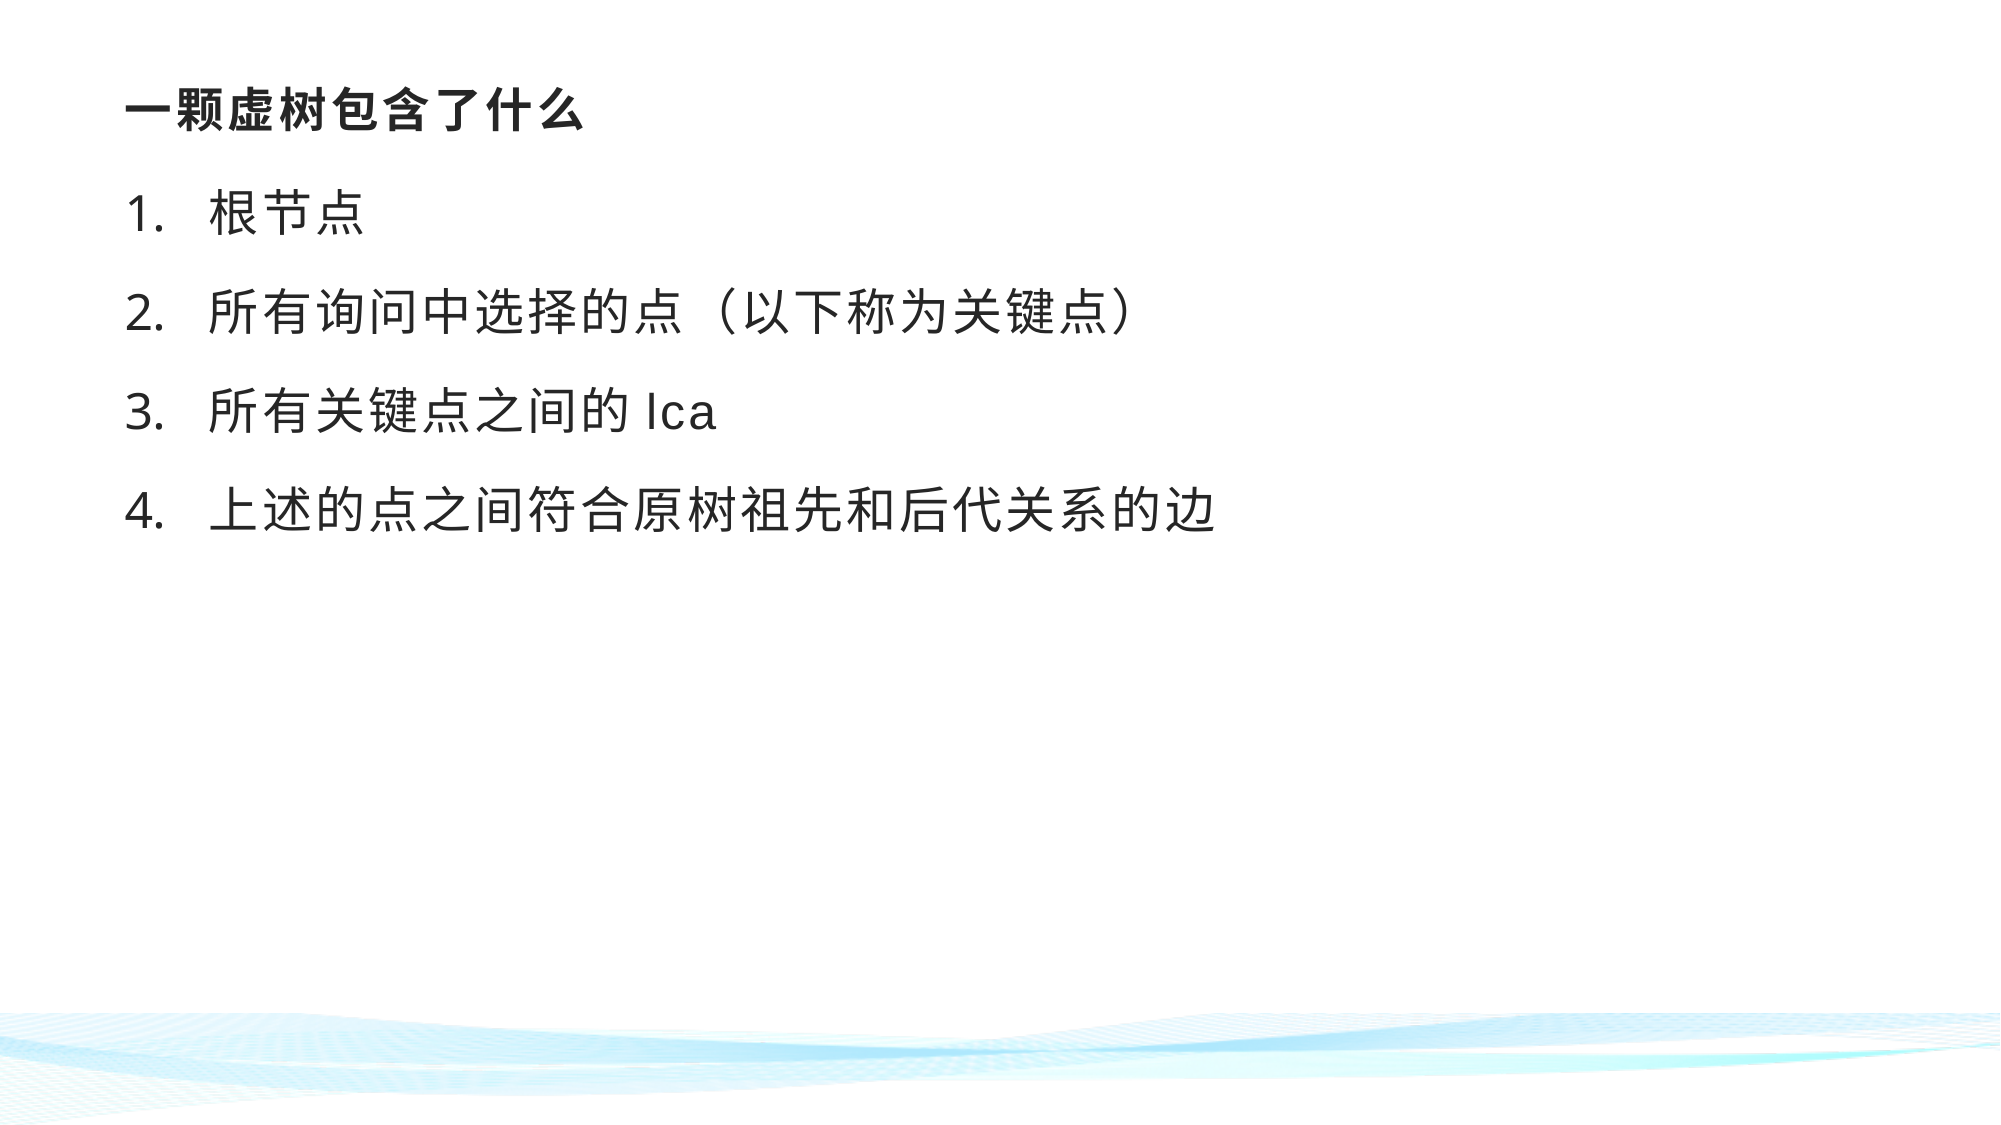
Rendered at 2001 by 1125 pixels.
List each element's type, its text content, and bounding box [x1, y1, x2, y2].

list 根节点 所有询问中选择的点（以下称为关键点） 所有关键点之间的lca 上述的点之间符合原树祖先和后代关系的边 [109, 156, 1891, 1041]
title 一颗虚树包含了什么 [109, 72, 1891, 146]
picture [0, 1013, 2000, 1125]
